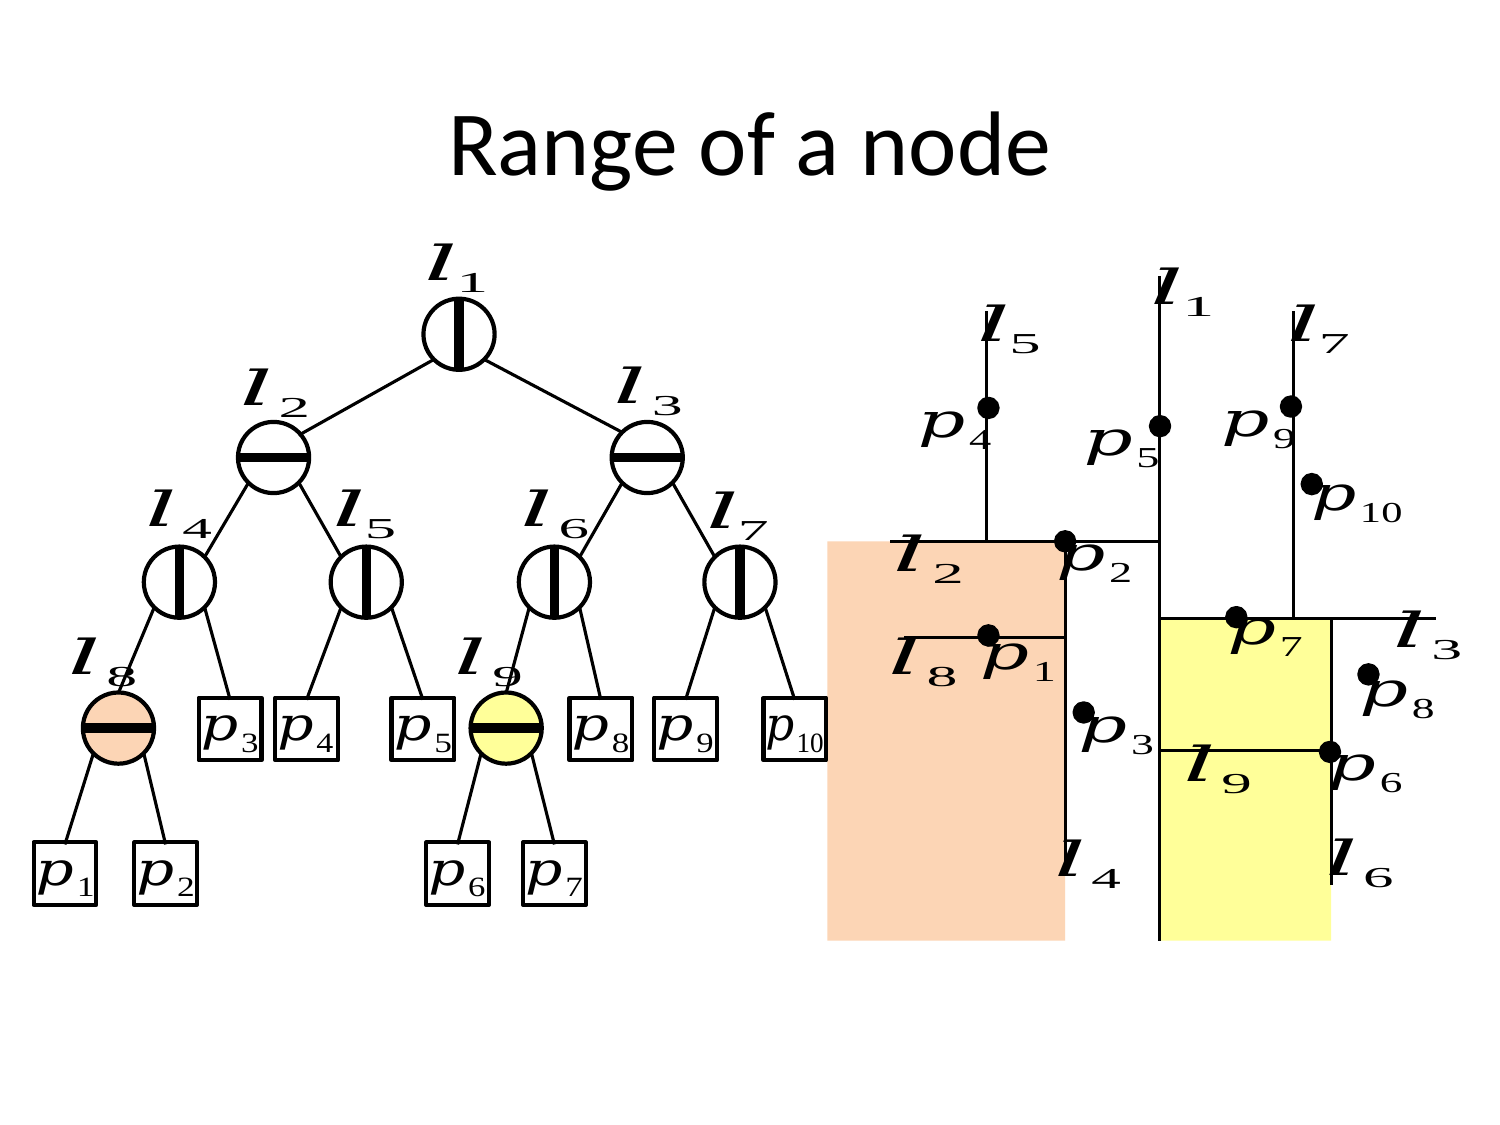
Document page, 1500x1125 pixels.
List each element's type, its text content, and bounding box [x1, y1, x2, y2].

text_box [1165, 416, 1172, 437]
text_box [685, 607, 716, 700]
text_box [64, 753, 94, 845]
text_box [118, 607, 155, 693]
text_box [1357, 663, 1380, 686]
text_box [391, 607, 424, 700]
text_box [579, 607, 602, 700]
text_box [204, 607, 231, 700]
text_box [992, 397, 1000, 419]
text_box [457, 753, 482, 845]
text_box [1164, 759, 1333, 943]
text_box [579, 482, 623, 558]
text_box [1279, 395, 1289, 418]
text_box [470, 692, 542, 764]
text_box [764, 607, 795, 700]
text_box [977, 624, 1000, 636]
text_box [298, 482, 342, 558]
text_box [1148, 416, 1155, 437]
text_box [1319, 741, 1326, 749]
text_box [977, 398, 982, 417]
text_box [1054, 530, 1077, 540]
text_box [298, 359, 435, 436]
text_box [611, 421, 684, 494]
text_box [518, 546, 591, 618]
text_box [1225, 606, 1248, 617]
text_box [143, 546, 216, 618]
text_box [672, 482, 716, 558]
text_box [82, 692, 155, 764]
text_box [1165, 626, 1326, 749]
text_box [1298, 398, 1303, 415]
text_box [423, 298, 495, 371]
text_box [704, 546, 776, 618]
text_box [237, 421, 310, 494]
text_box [330, 546, 403, 618]
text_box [505, 607, 530, 693]
text_box [1300, 472, 1323, 496]
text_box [143, 753, 166, 845]
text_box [484, 359, 623, 433]
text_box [530, 753, 555, 845]
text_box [204, 482, 249, 558]
text_box [1335, 741, 1342, 755]
title Range of a node [75, 45, 1425, 233]
text_box [1072, 701, 1095, 724]
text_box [306, 607, 342, 700]
text_box [825, 539, 1067, 943]
